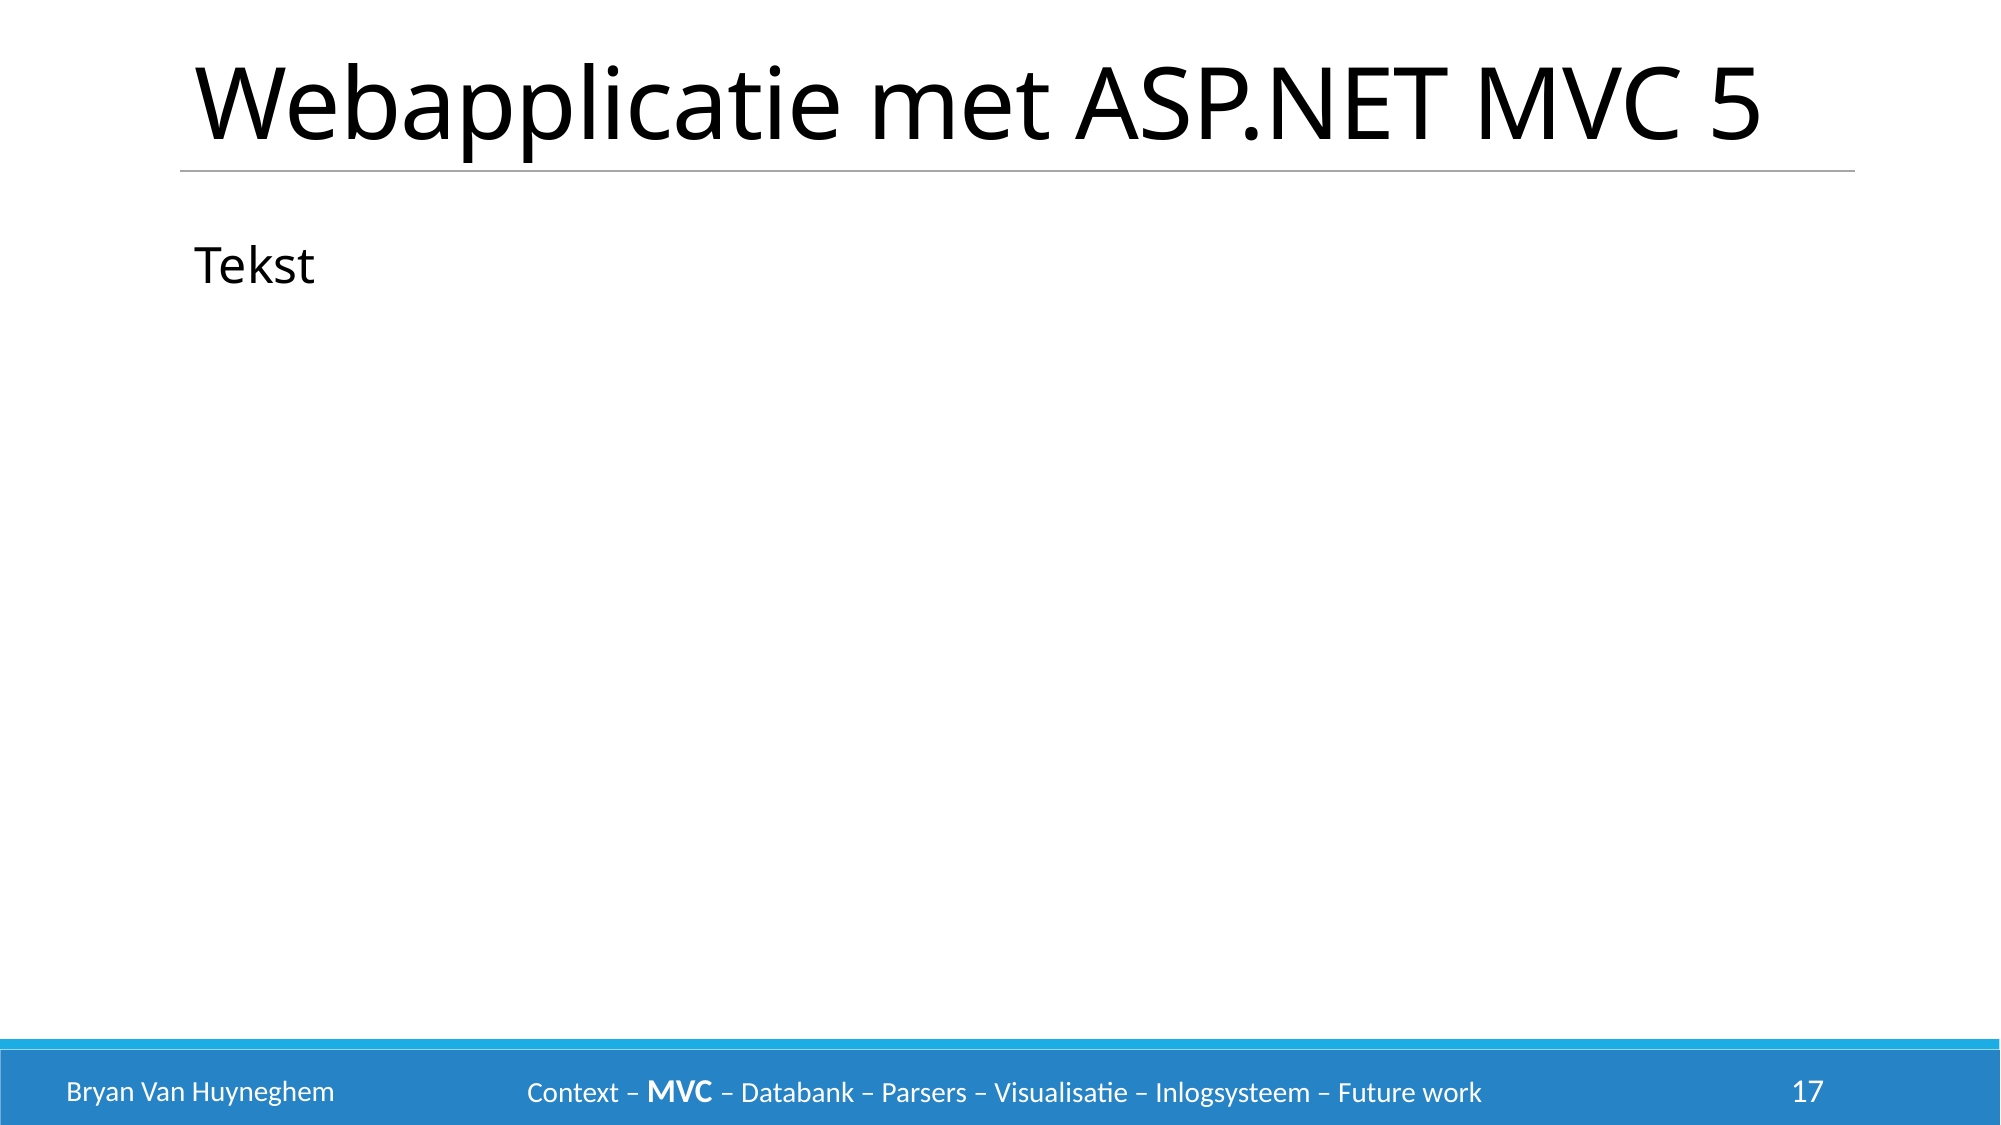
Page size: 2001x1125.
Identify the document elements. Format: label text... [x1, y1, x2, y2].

footer Context – MVC – Databank – Parsers – Visualisatie – Inlogsysteem – Future work [359, 1059, 1651, 1120]
slide_number 17 [1741, 1059, 1840, 1120]
slide_number Bryan Van Huyneghem [51, 1059, 359, 1120]
text_box Tekst [179, 233, 1830, 963]
text_box Webapplicatie met ASP.NET MVC 5 [179, 47, 1830, 170]
